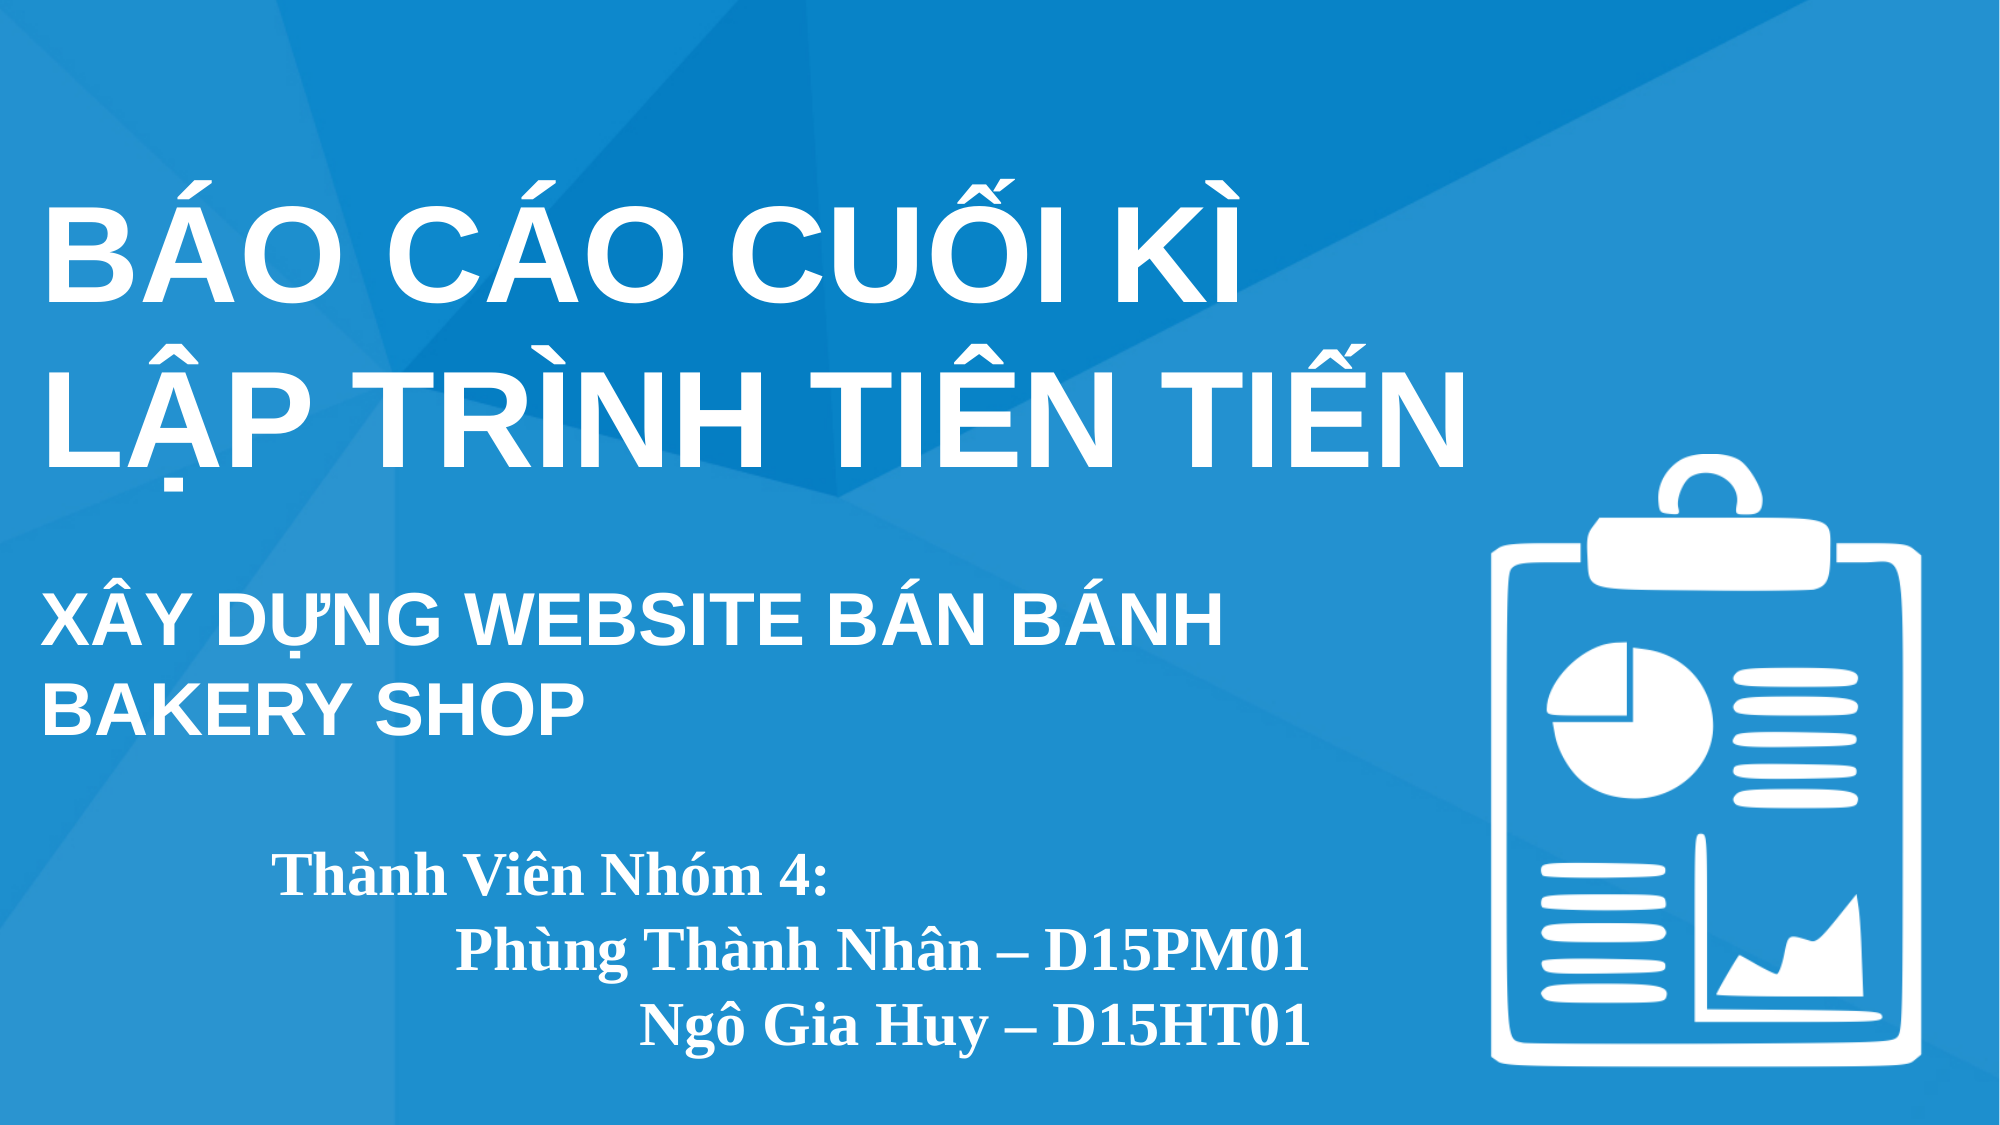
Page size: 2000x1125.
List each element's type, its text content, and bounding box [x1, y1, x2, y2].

picture [0, 0, 2000, 1125]
text_box Thành Viên Nhóm 4: Phùng Thành Nhân – D15PM01 Ngô Gia Huy – D15HT01 [256, 825, 1328, 1066]
text_box BÁO CÁO CUỐI KÌ LẬP TRÌNH TIÊN TIẾN XÂY DỰNG WEBSITE BÁN BÁNH BAKERY SHOP [40, 163, 1754, 750]
